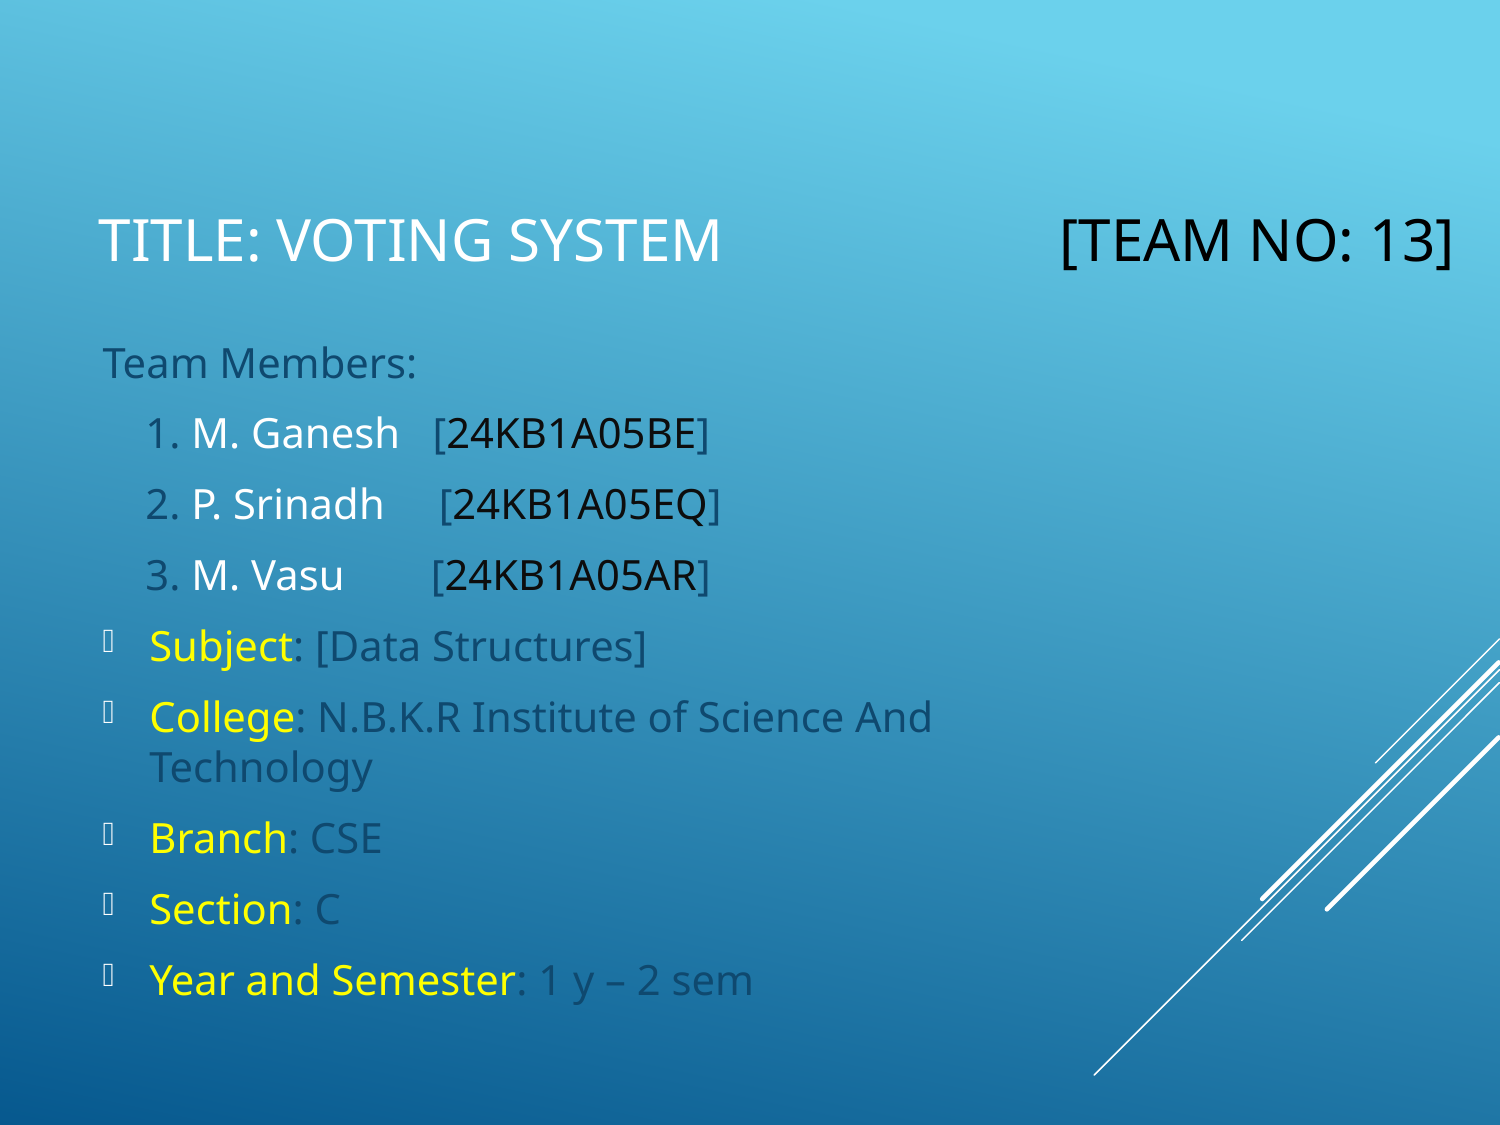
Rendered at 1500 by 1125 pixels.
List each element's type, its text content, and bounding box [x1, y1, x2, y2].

list Team Members: 1. M. Ganesh [24KB1A05BE] 2. P. Srinadh [24KB1A05EQ] 3. M. Vasu [24KB1A05AR] Subject: [Data Structures] College: N.B.K.R Institute of Science And Technology Branch: CSE Section: C Year and Semester: 1 y – 2 sem [87, 282, 1163, 1059]
title TITLE: Voting System [team no: 13] [22, 127, 1478, 349]
